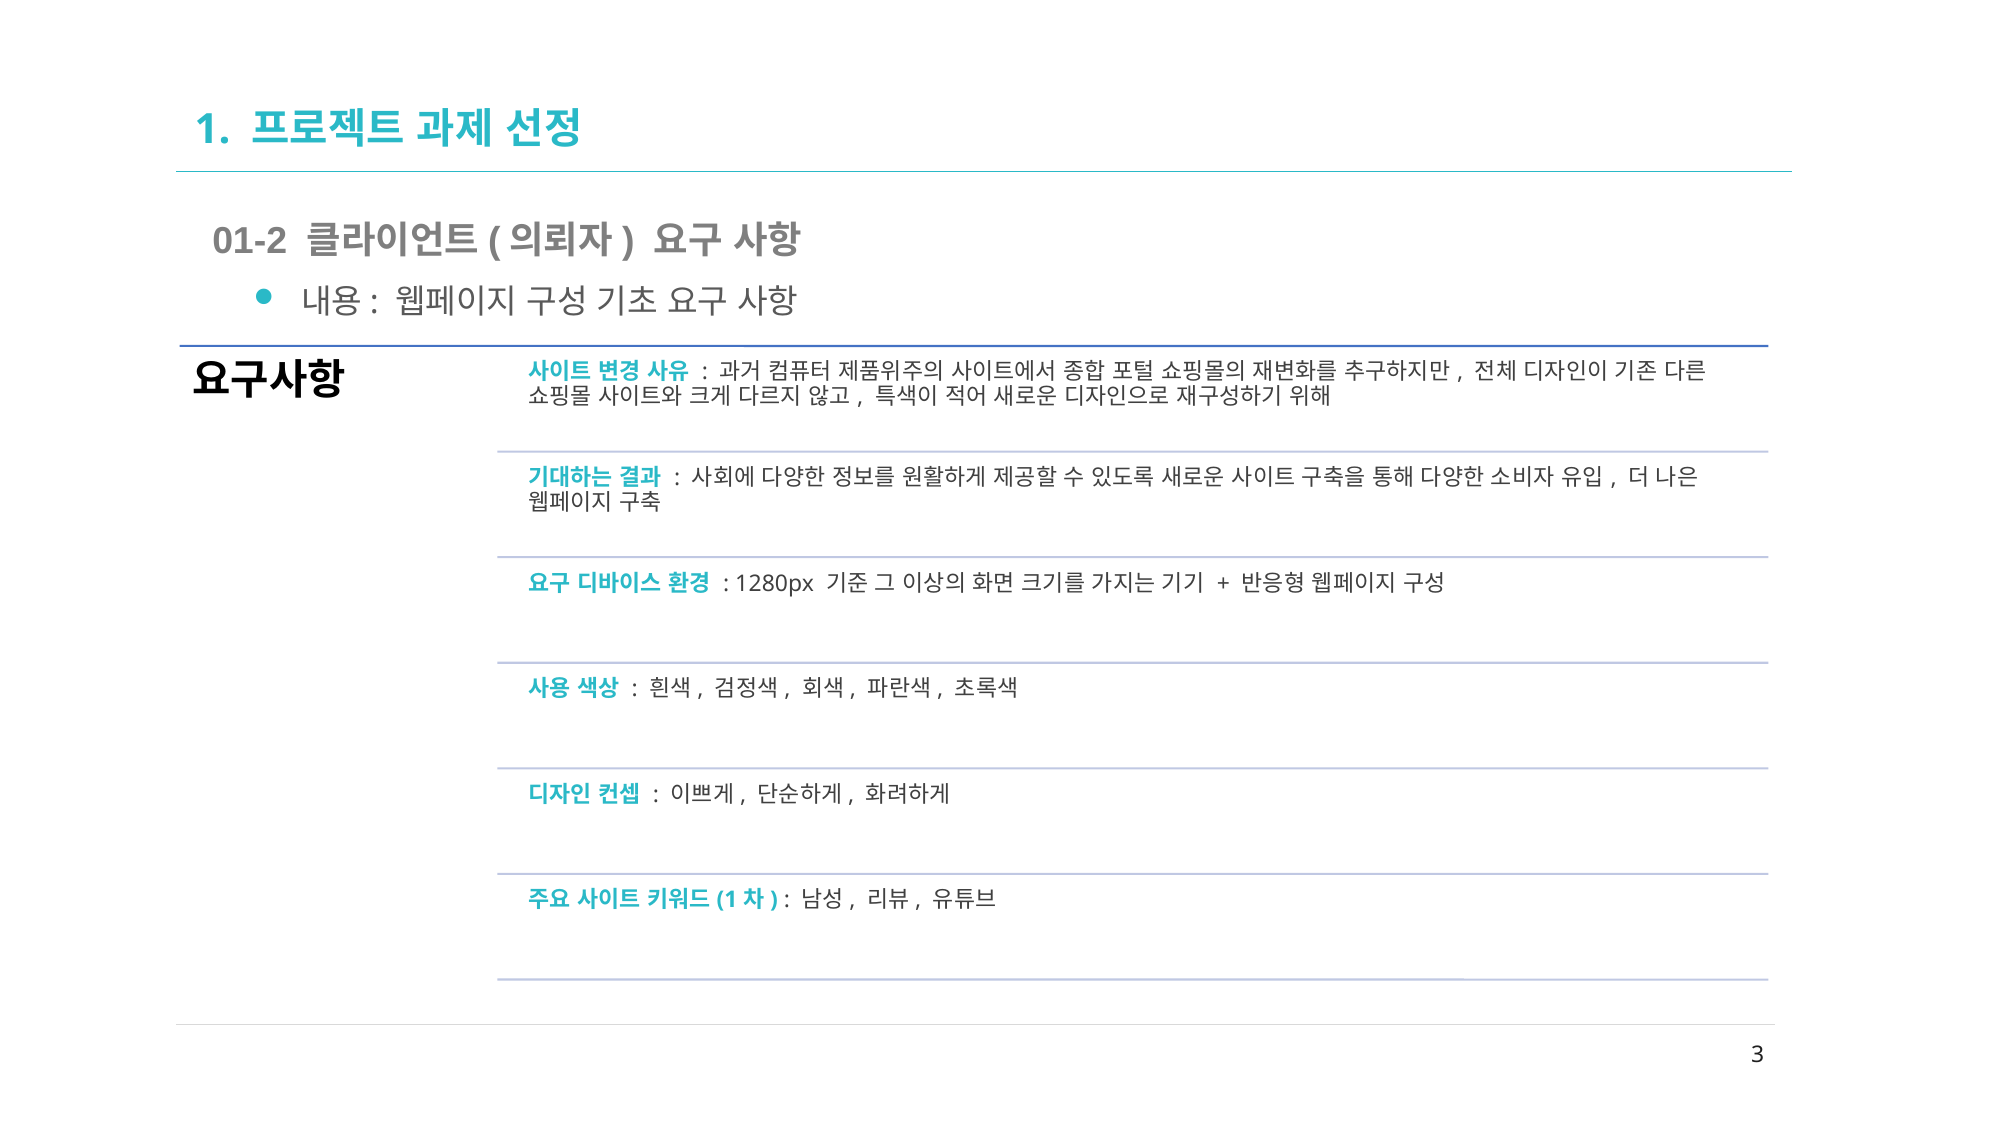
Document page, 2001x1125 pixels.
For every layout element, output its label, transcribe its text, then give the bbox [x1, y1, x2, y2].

list 내용: 웹페이지 구성 기초 요구 사항 [239, 277, 1797, 329]
subtitle 01-2 클라이언트(의뢰자) 요구 사항 [197, 208, 1797, 260]
title 1. 프로젝트 과제 선정 [179, 92, 1797, 167]
slide_number 3 [1690, 1032, 1779, 1093]
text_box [179, 345, 1769, 988]
